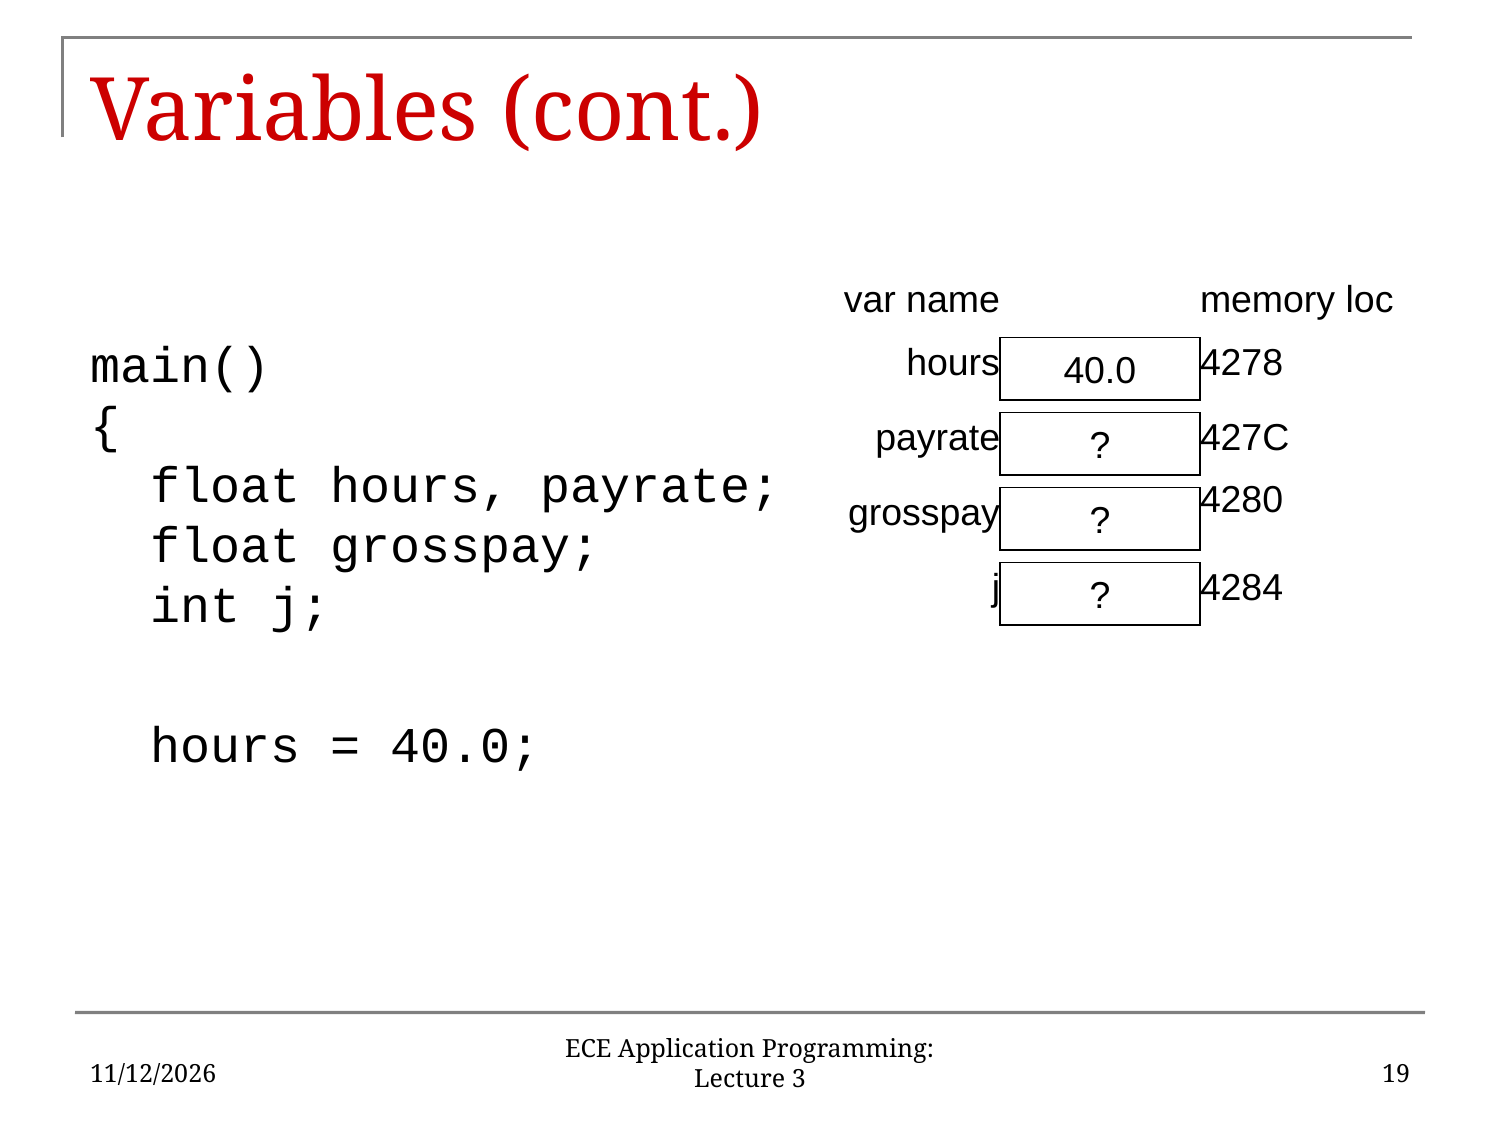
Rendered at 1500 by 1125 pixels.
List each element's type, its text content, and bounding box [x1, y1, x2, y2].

text_box memory loc [1200, 274, 1475, 321]
slide_number 19 [1074, 1023, 1426, 1100]
text_box ? [999, 562, 1200, 625]
text_box 4284 [1200, 562, 1375, 608]
text_box j [825, 562, 999, 608]
text_box 427C [1200, 412, 1375, 458]
title Variables (cont.) [75, 45, 1425, 163]
text_box grosspay [787, 487, 999, 533]
text_box 4278 [1200, 337, 1375, 383]
text_box ? [999, 412, 1200, 475]
text_box hours [825, 337, 1000, 383]
text_box var name [750, 274, 1000, 321]
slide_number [74, 1023, 426, 1100]
text_box 40.0 [999, 337, 1200, 400]
list main() { float hours, payrate; float grosspay; int j; hours = 40.0; [75, 324, 813, 1000]
text_box payrate [825, 412, 999, 458]
text_box ? [999, 487, 1200, 550]
text_box 4280 [1200, 474, 1375, 520]
footer ECE Application Programming: Lecture 3 [512, 1024, 988, 1101]
